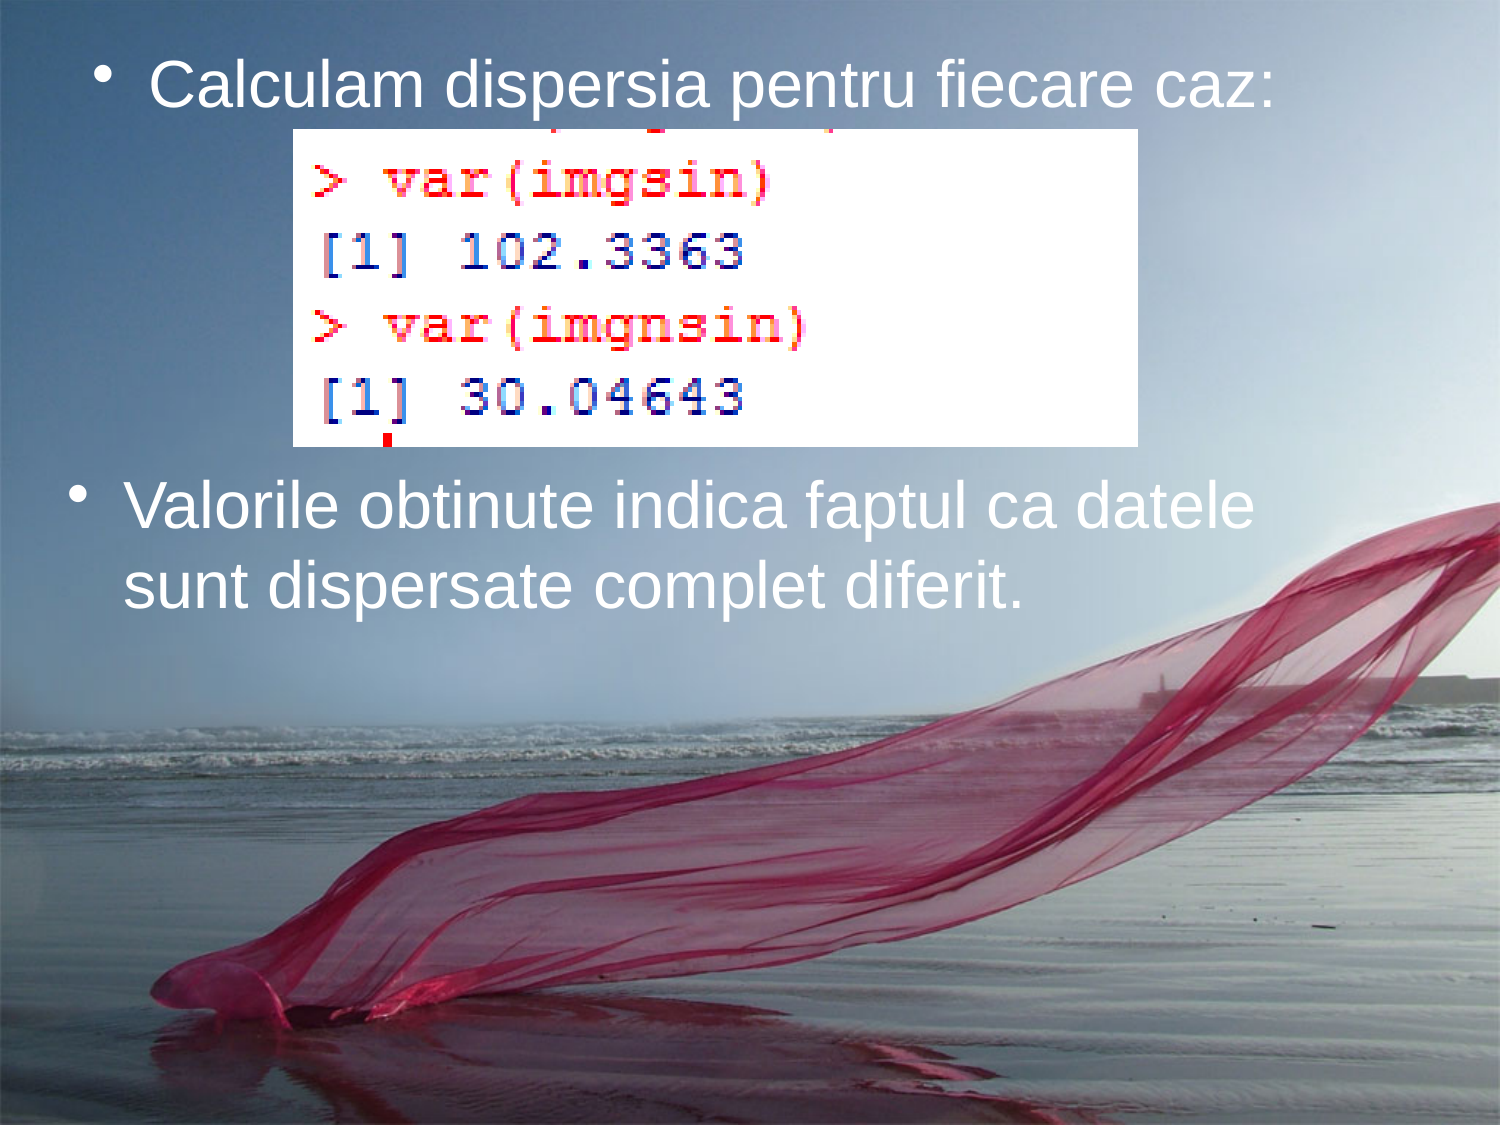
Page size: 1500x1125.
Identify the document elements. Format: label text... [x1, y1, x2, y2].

picture [0, 0, 1500, 1125]
list Valorile obtinute indica faptul ca datele sunt dispersate complet diferit. [51, 454, 1402, 614]
text_box Calculam dispersia pentru fiecare caz: [76, 33, 1427, 194]
